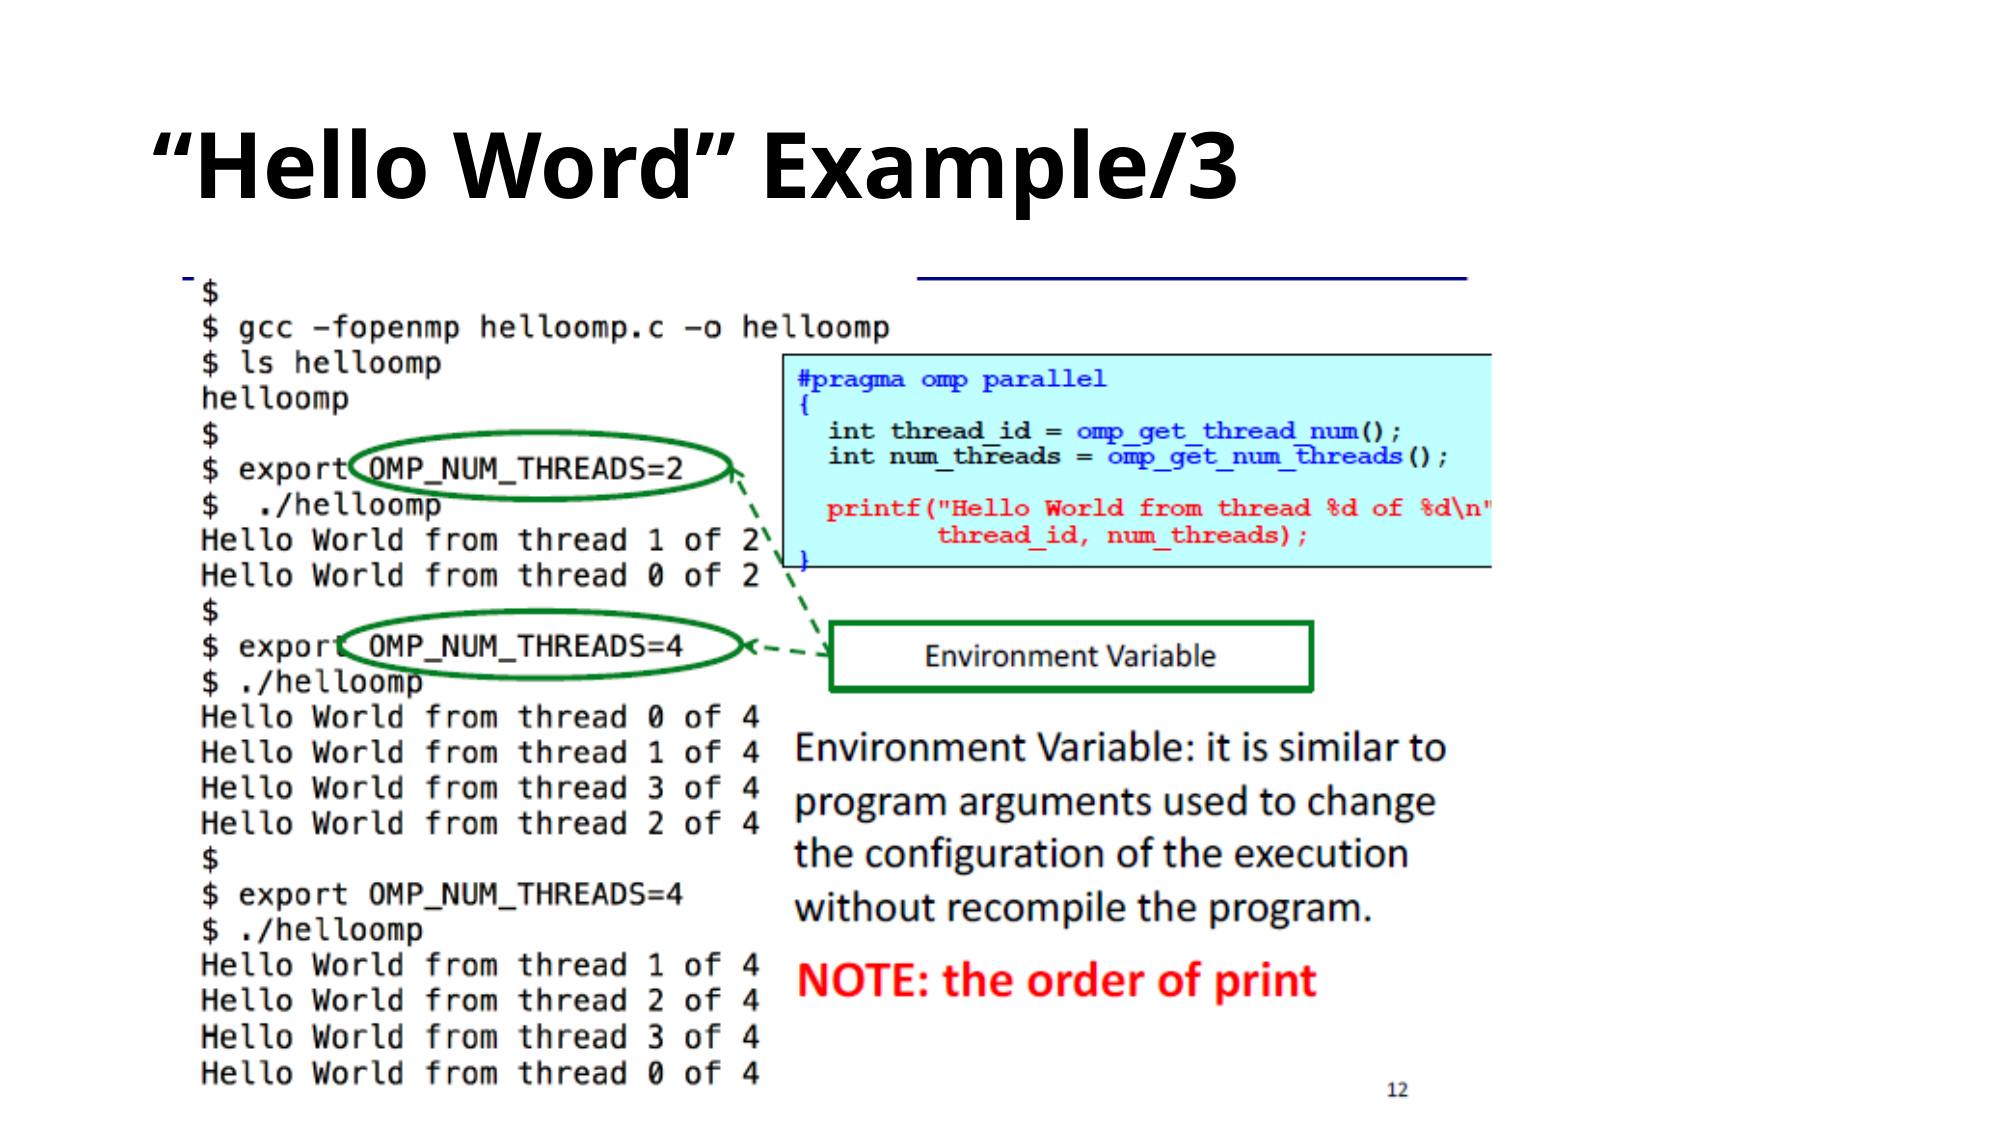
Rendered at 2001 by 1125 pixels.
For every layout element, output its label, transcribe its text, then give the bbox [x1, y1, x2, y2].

picture [179, 277, 1498, 1125]
title “Hello Word” Example/3 [137, 59, 1863, 278]
